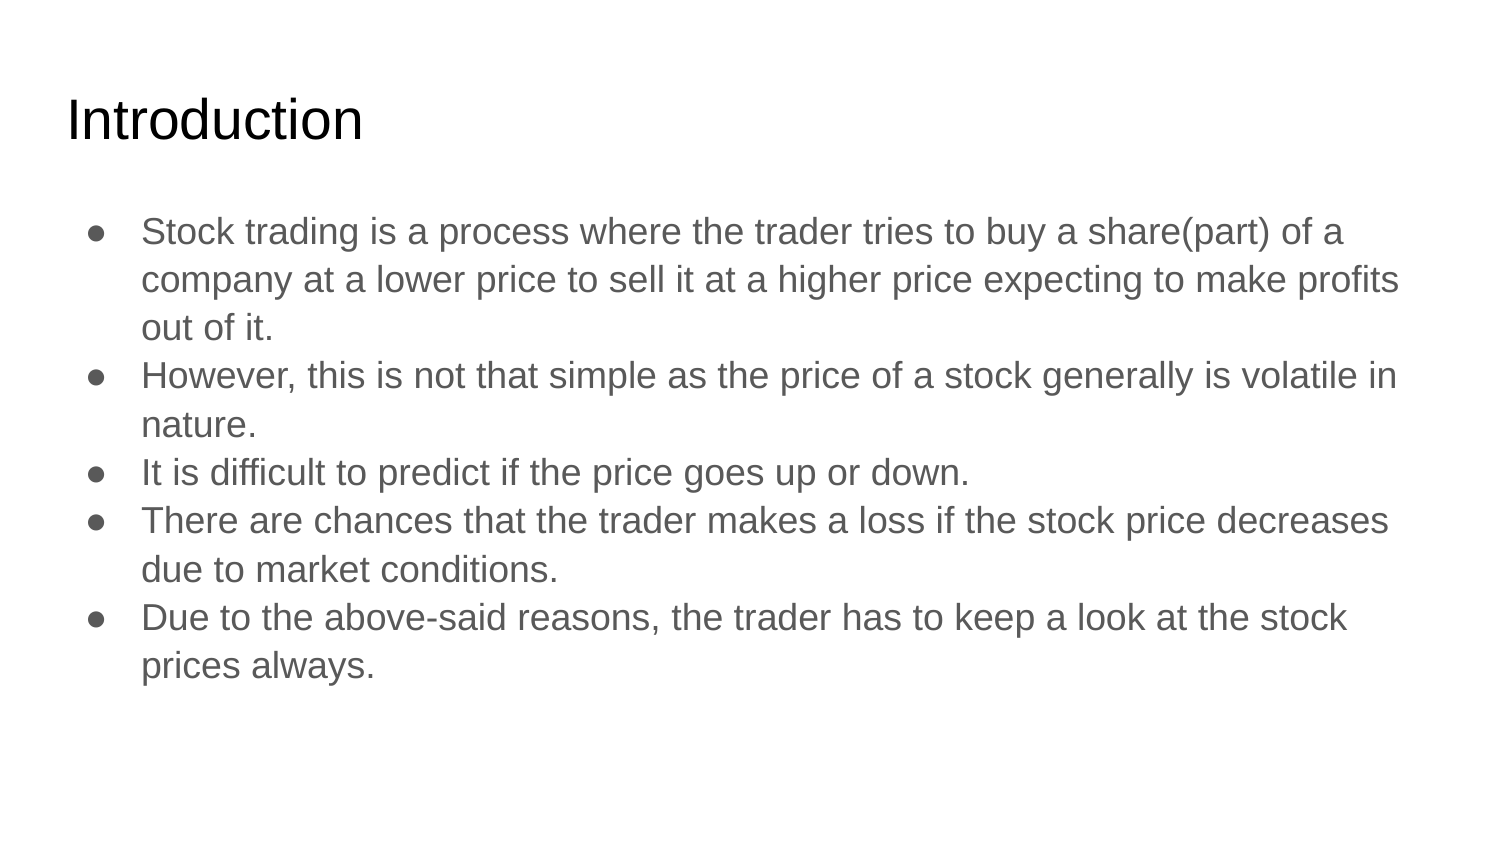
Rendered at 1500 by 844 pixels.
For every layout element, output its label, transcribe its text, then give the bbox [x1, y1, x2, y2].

list Stock trading is a process where the trader tries to buy a share(part) of a company at a lower price to sell it at a higher price expecting to make profits out of it. However, this is not that simple as the price of a stock generally is volatile in nature. It is difficult to predict if the price goes up or down. There are chances that the trader makes a loss if the stock price decreases due to market conditions. Due to the above-said reasons, the trader has to keep a look at the stock prices always. [51, 189, 1449, 750]
title Introduction [51, 72, 1449, 167]
